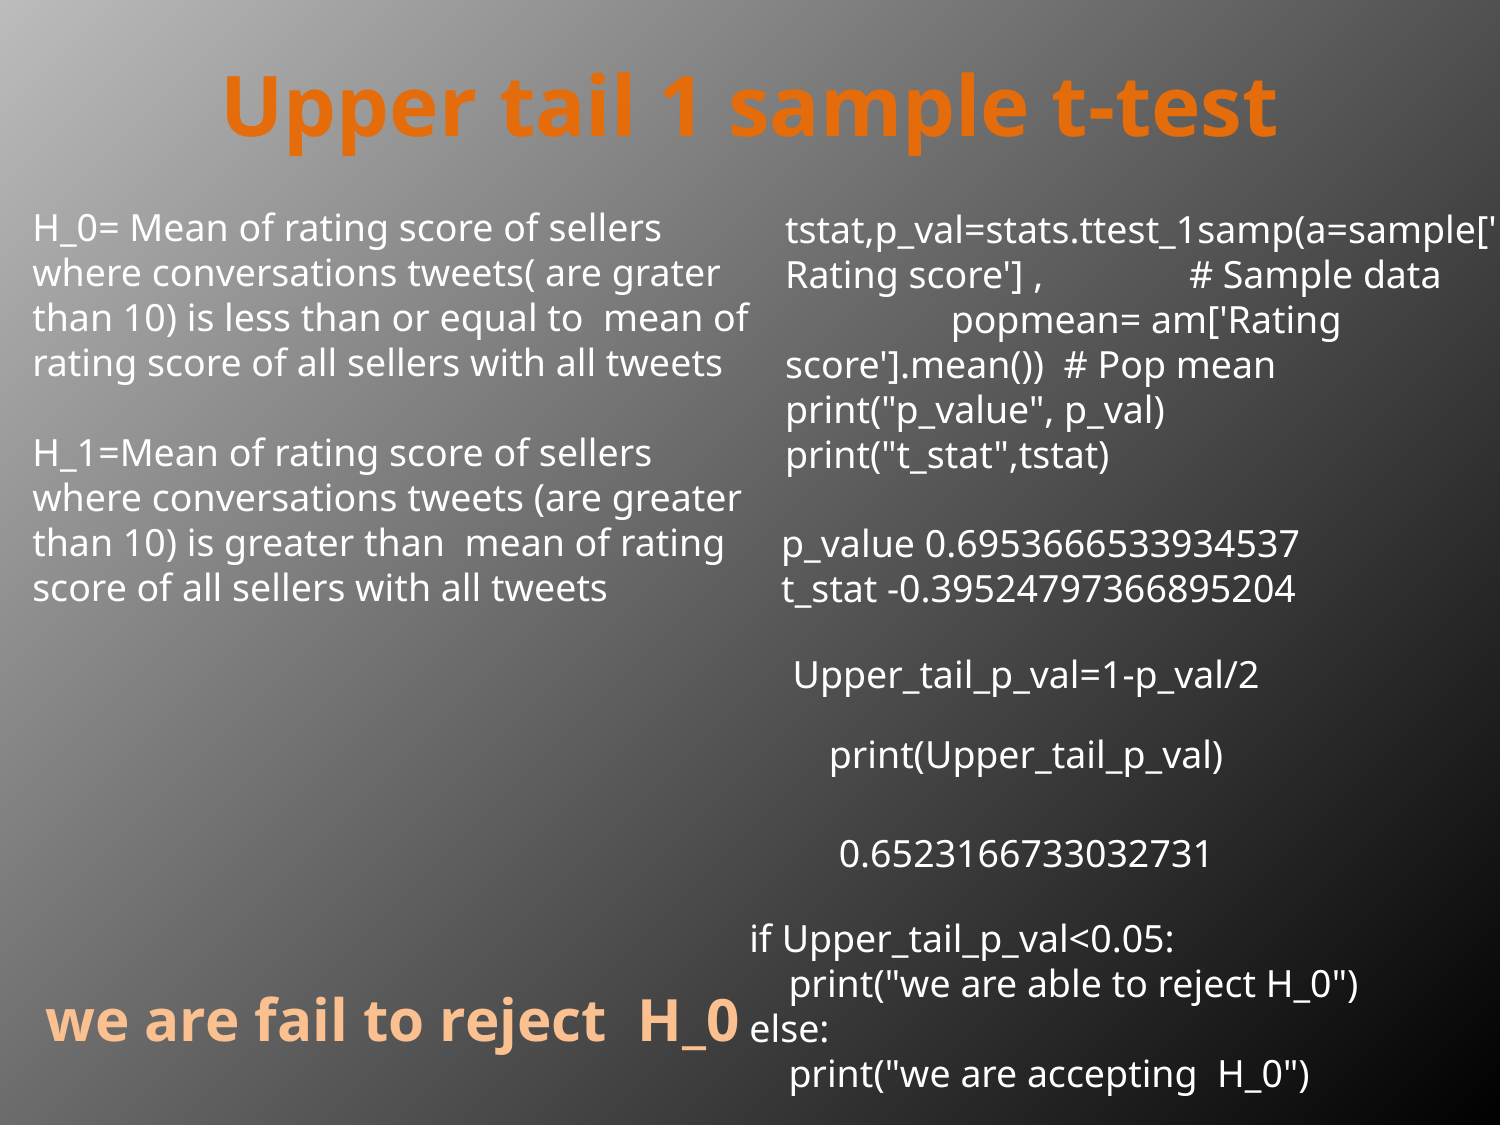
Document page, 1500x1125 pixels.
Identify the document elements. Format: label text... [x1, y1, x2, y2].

text_box H_0= Mean of rating score of sellers where conversations tweets( are grater than 10) is less than or equal to mean of rating score of all sellers with all tweets H_1=Mean of rating score of sellers where conversations tweets (are greater than 10) is greater than mean of rating score of all sellers with all tweets [17, 196, 768, 616]
text_box 0.6523166733032731 [823, 822, 1229, 882]
text_box print(Upper_tail_p_val) [814, 723, 1239, 784]
text_box tstat,p_val=stats.ttest_1samp(a=sample['Rating score'] , # Sample data popmean= am['Rating score'].mean()) # Pop mean print("p_value", p_val) print("t_stat",tstat) [770, 198, 1500, 484]
text_box Upper_tail_p_val=1-p_val/2 [777, 643, 1275, 704]
text_box if Upper_tail_p_val<0.05: print("we are able to reject H_0") else: print("we are accepting H_0") [734, 907, 1479, 1103]
text_box we are fail to reject H_0 [30, 975, 755, 1061]
text_box p_value 0.6953666533934537 t_stat -0.39524797366895204 [766, 512, 1447, 618]
title Upper tail 1 sample t-test [75, 45, 1425, 161]
